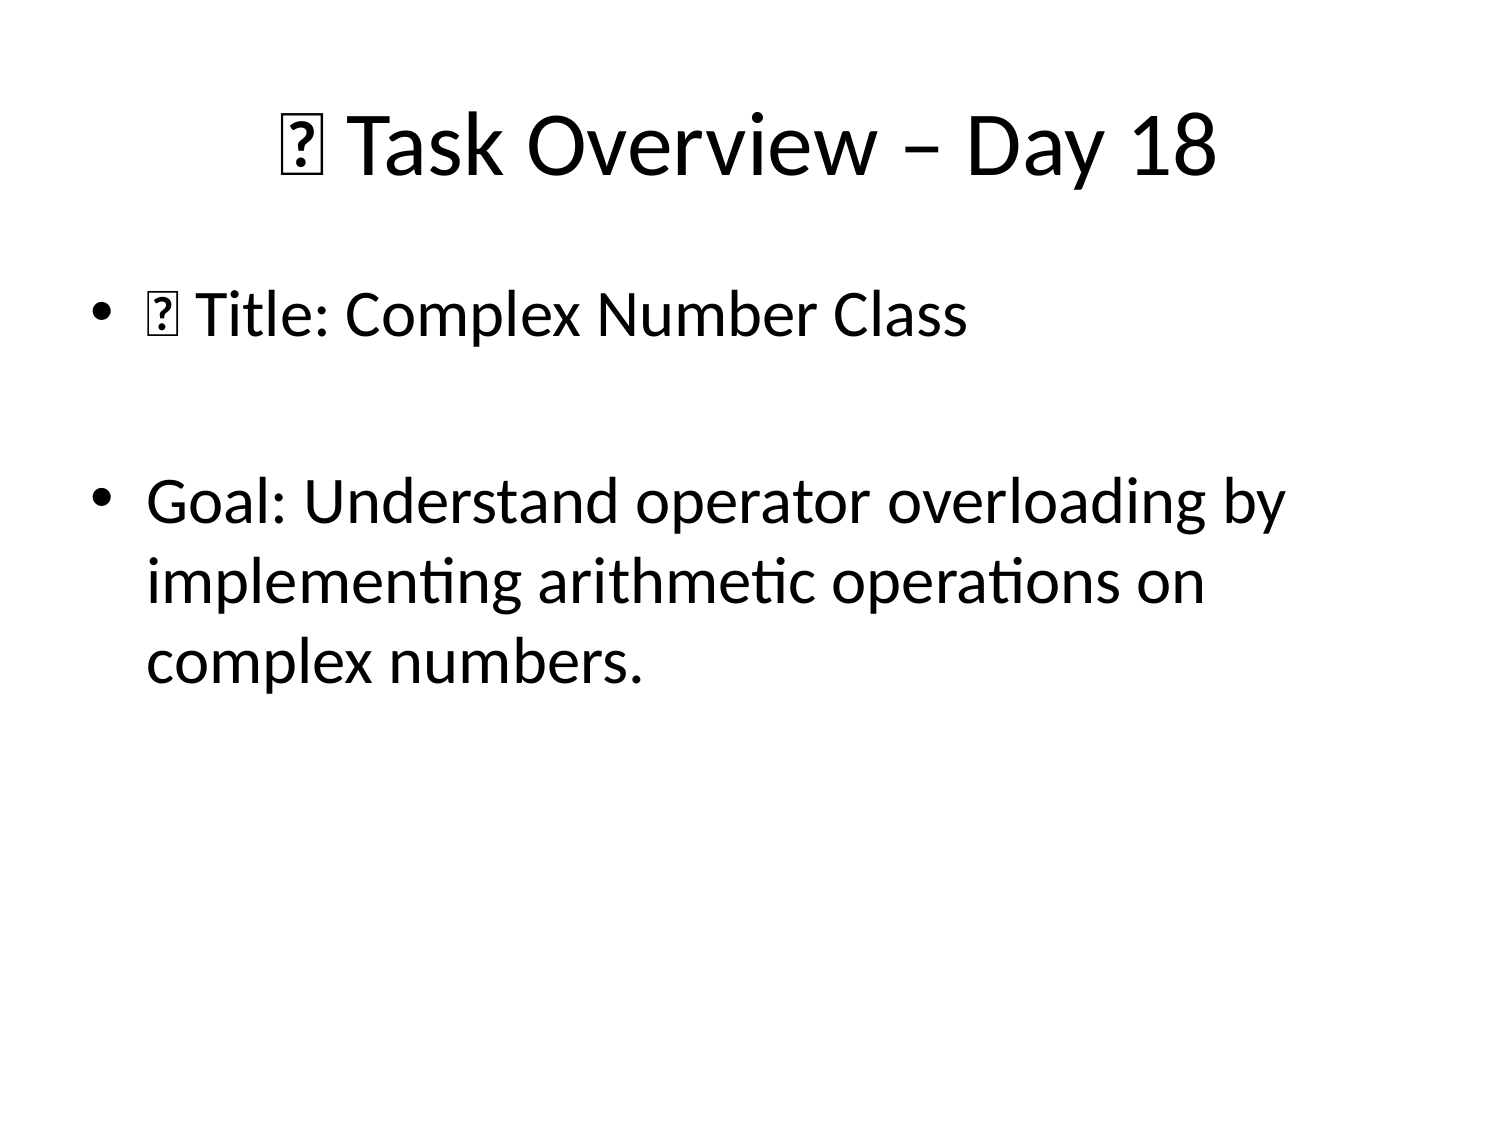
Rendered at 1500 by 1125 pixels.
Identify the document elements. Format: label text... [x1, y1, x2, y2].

list 🎯 Title: Complex Number Class Goal: Understand operator overloading by implementing arithmetic operations on complex numbers. [75, 262, 1425, 1005]
title 📘 Task Overview – Day 18 [75, 45, 1425, 233]
